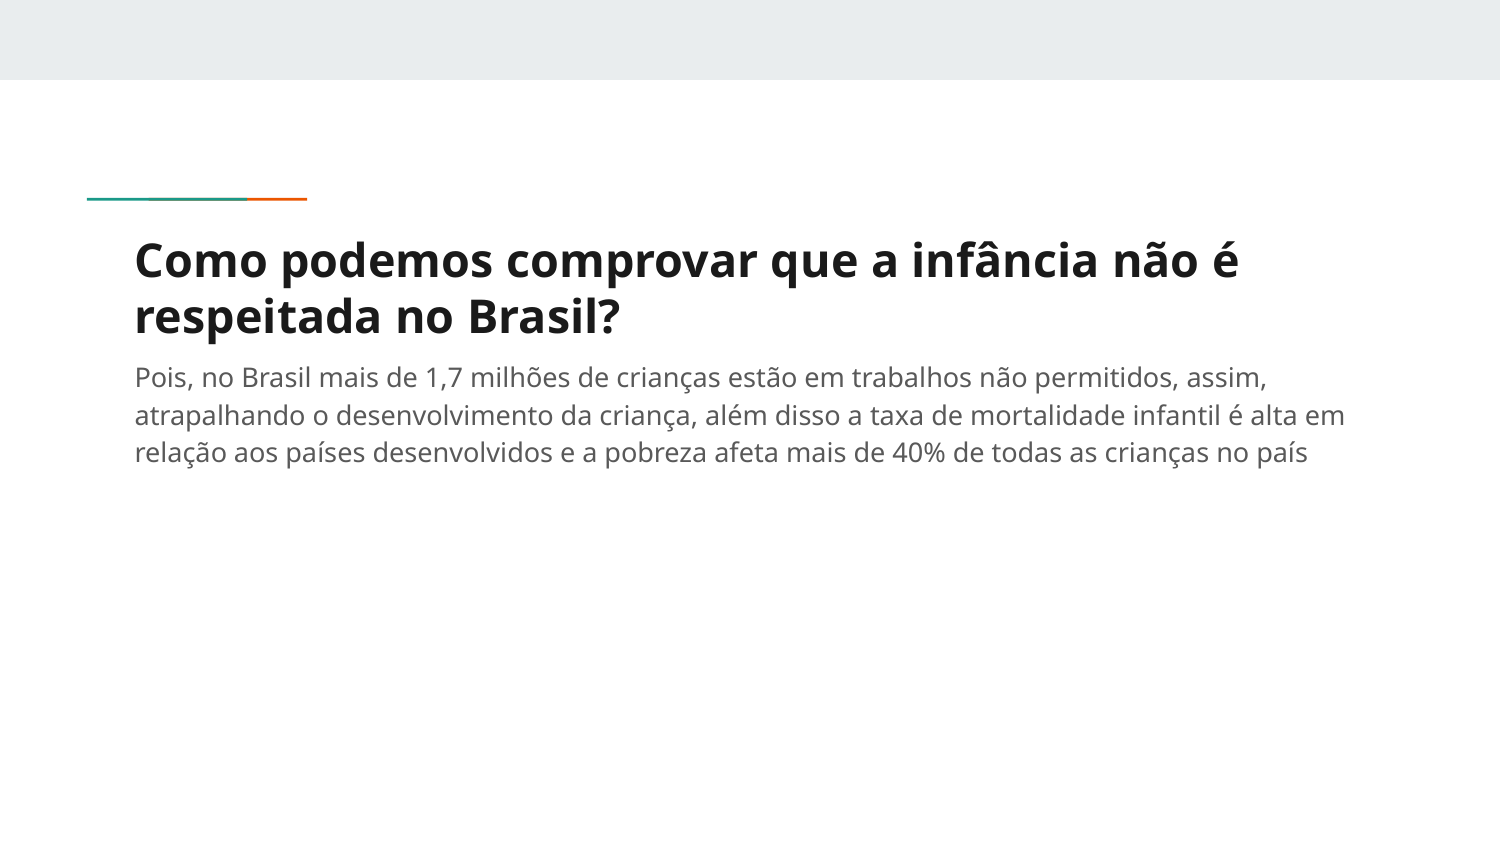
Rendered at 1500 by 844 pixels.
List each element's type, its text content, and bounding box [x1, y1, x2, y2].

title Como podemos comprovar que a infância não é respeitada no Brasil? [119, 216, 1381, 305]
list Pois, no Brasil mais de 1,7 milhões de crianças estão em trabalhos não permitidos, assim, atrapalhando o desenvolvimento da criança, além disso a taxa de mortalidade infantil é alta em relação aos países desenvolvidos e a pobreza afeta mais de 40% de todas as crianças no país [119, 341, 1381, 712]
